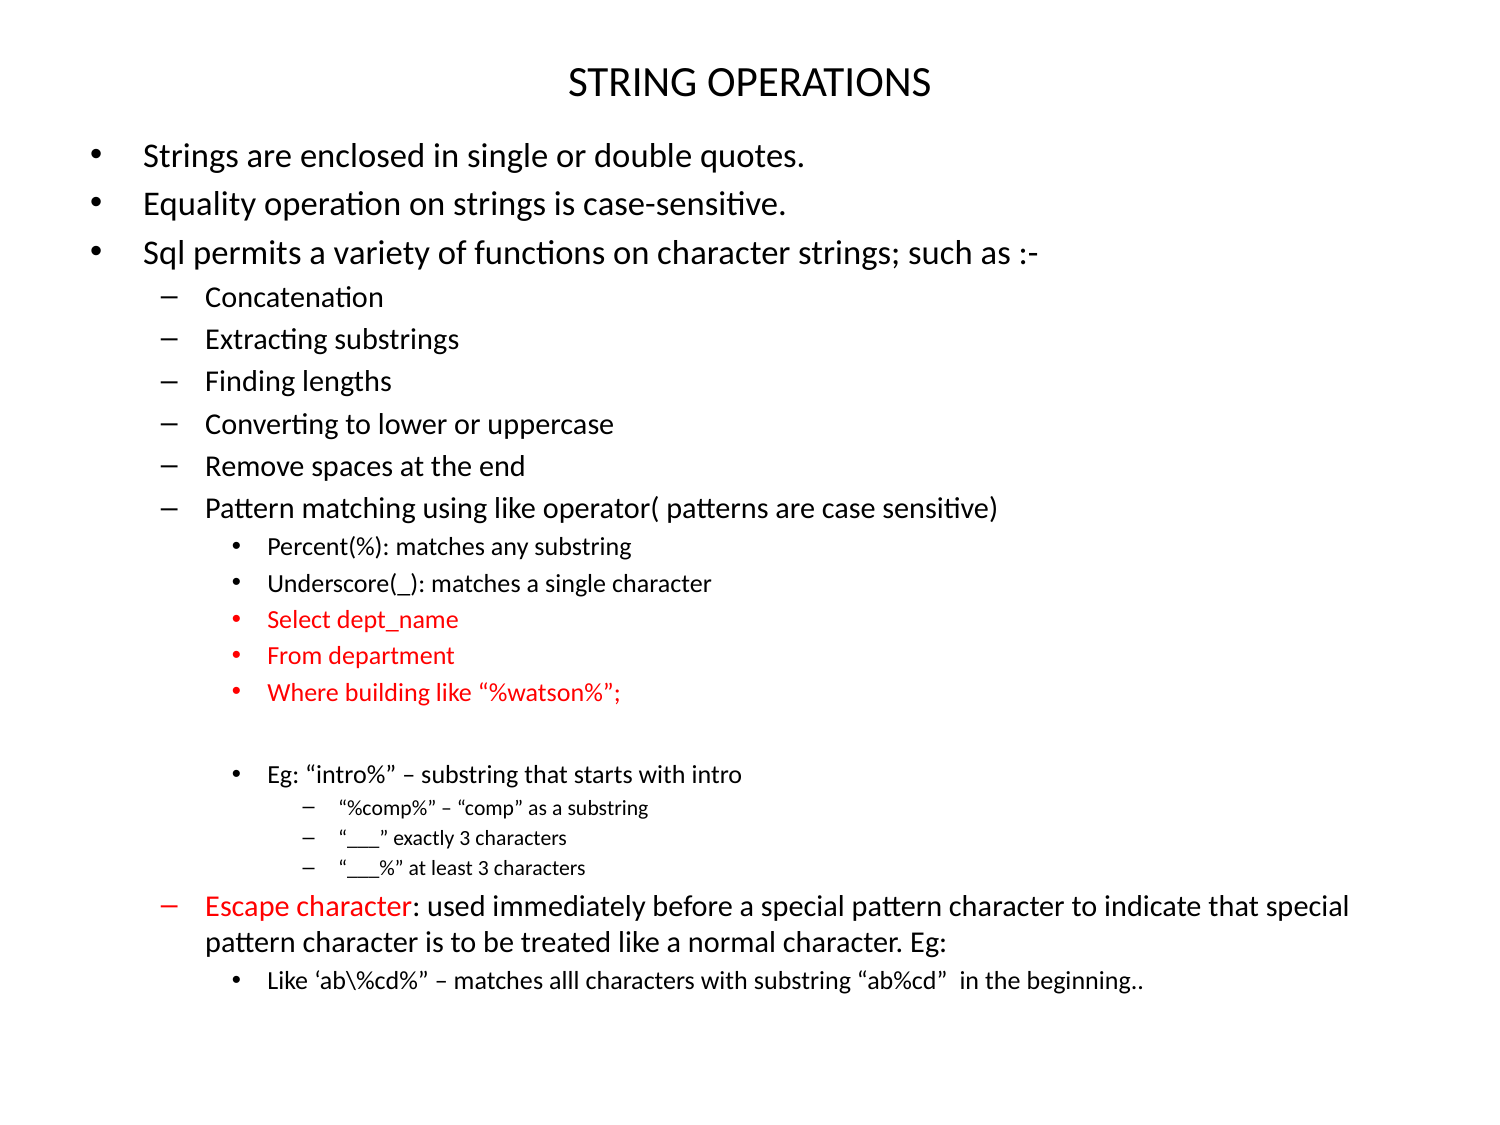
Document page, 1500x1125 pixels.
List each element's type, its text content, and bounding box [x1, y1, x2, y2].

title STRING OPERATIONS [75, 45, 1425, 113]
list Strings are enclosed in single or double quotes. Equality operation on strings is case-sensitive. Sql permits a variety of functions on character strings; such as :- Concatenation Extracting substrings Finding lengths Converting to lower or uppercase Remove spaces at the end Pattern matching using like operator( patterns are case sensitive) Percent(%): matches any substring Underscore(_): matches a single character Select dept_name From department Where building like “%watson%”; Eg: “intro%” – substring that starts with intro “%comp%” – “comp” as a substring “___” exactly 3 characters “___%” at least 3 characters Escape character: used immediately before a special pattern character to indicate that special pattern character is to be treated like a normal character. Eg: Like ‘ab\%cd%” – matches alll characters with substring “ab%cd” in the beginning.. [75, 125, 1425, 1005]
